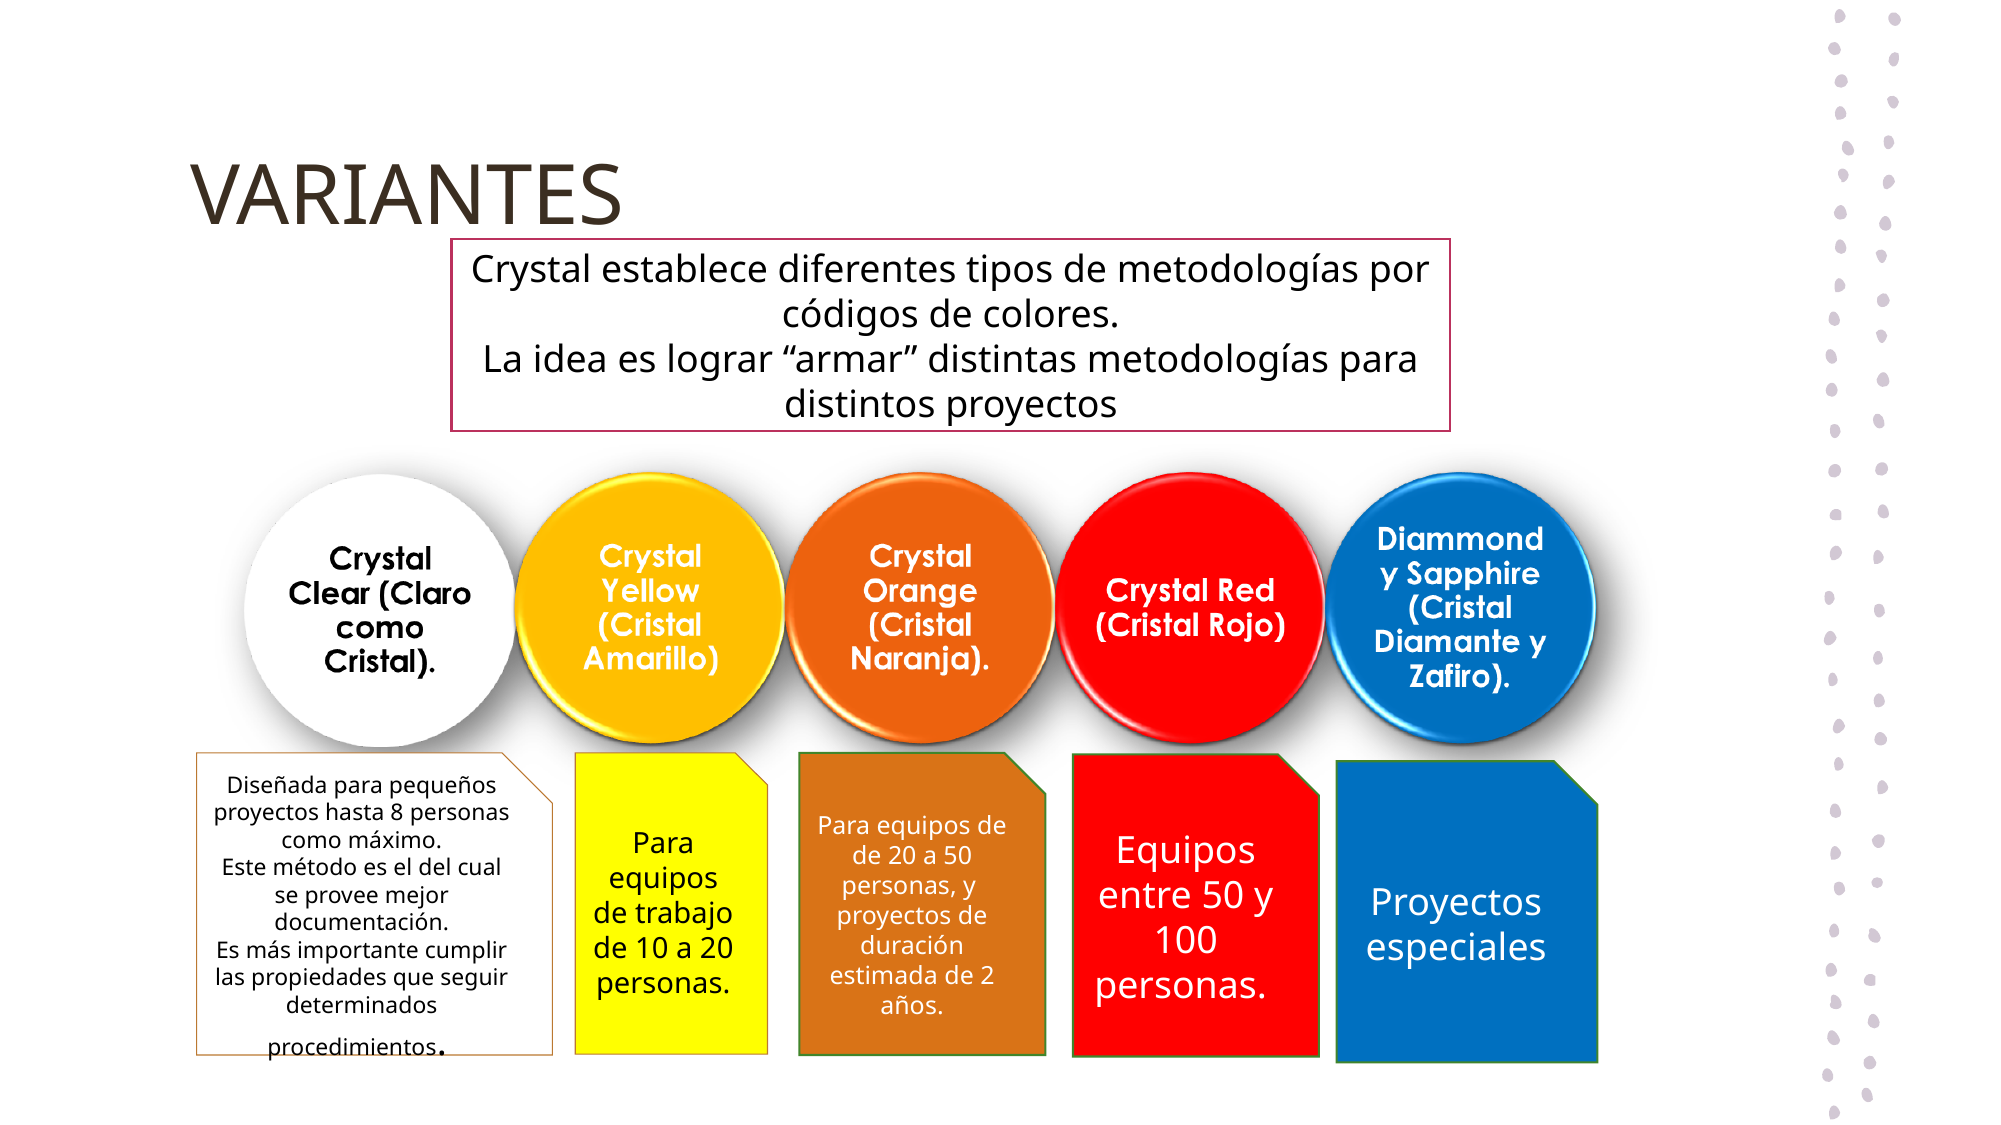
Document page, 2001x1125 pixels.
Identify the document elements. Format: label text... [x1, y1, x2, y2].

text_box Equipos entre 50 y 100 personas. [1071, 813, 1320, 1058]
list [242, 402, 1603, 813]
text_box Diseñada para pequeños proyectos hasta 8 personas como máximo. Este método es el del cual se provee mejor documentación. Es más importante cumplir las propiedades que seguir determinados procedimientos. [196, 752, 553, 1056]
title VARIANTES [175, 82, 1756, 300]
text_box Para equipos de de 20 a 50 personas, y proyectos de duración estimada de 2 años. [798, 813, 1047, 1057]
text_box Proyectos especiales [1335, 813, 1599, 1064]
text_box Crystal establece diferentes tipos de metodologías por códigos de colores. La idea es lograr “armar” distintas metodologías para distintos proyectos [450, 238, 1451, 384]
text_box Para equipos de trabajo de 10 a 20 personas. [574, 813, 769, 1055]
